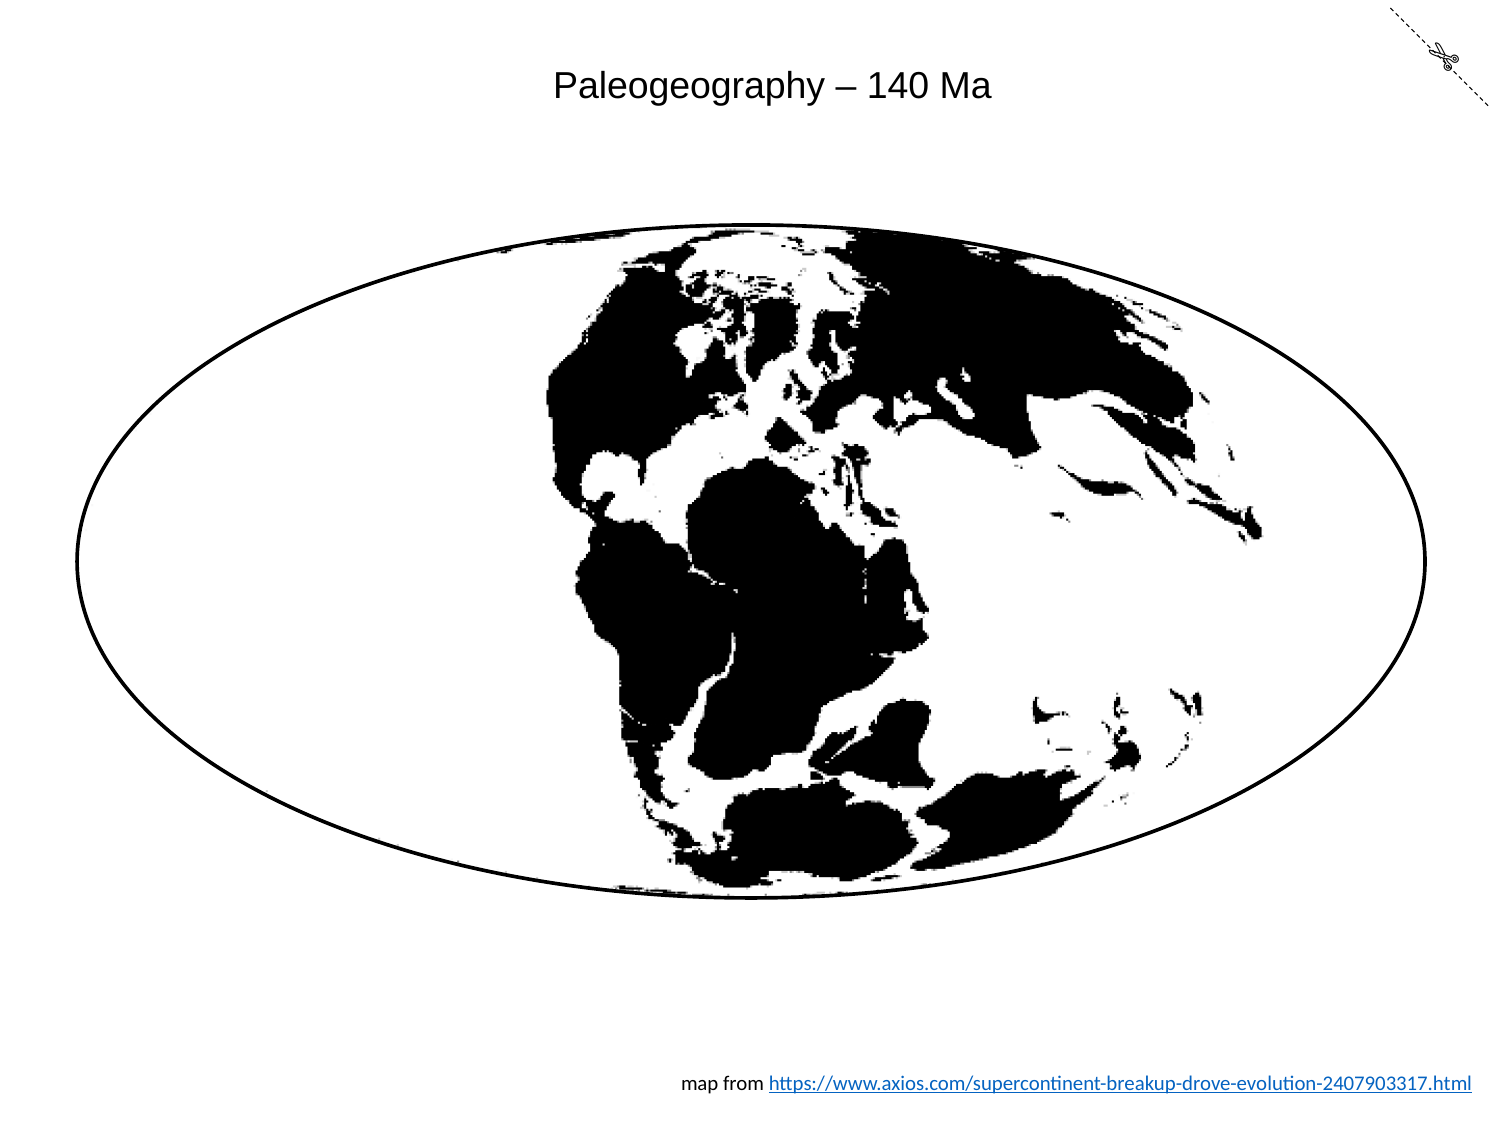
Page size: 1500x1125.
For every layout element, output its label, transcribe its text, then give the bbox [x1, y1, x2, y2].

picture [33, 211, 1457, 958]
text_box map from https://www.axios.com/supercontinent-breakup-drove-evolution-2407903317.html [666, 1062, 1500, 1103]
text_box Paleogeography – 140 Ma [538, 54, 1007, 114]
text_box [1390, 8, 1491, 108]
